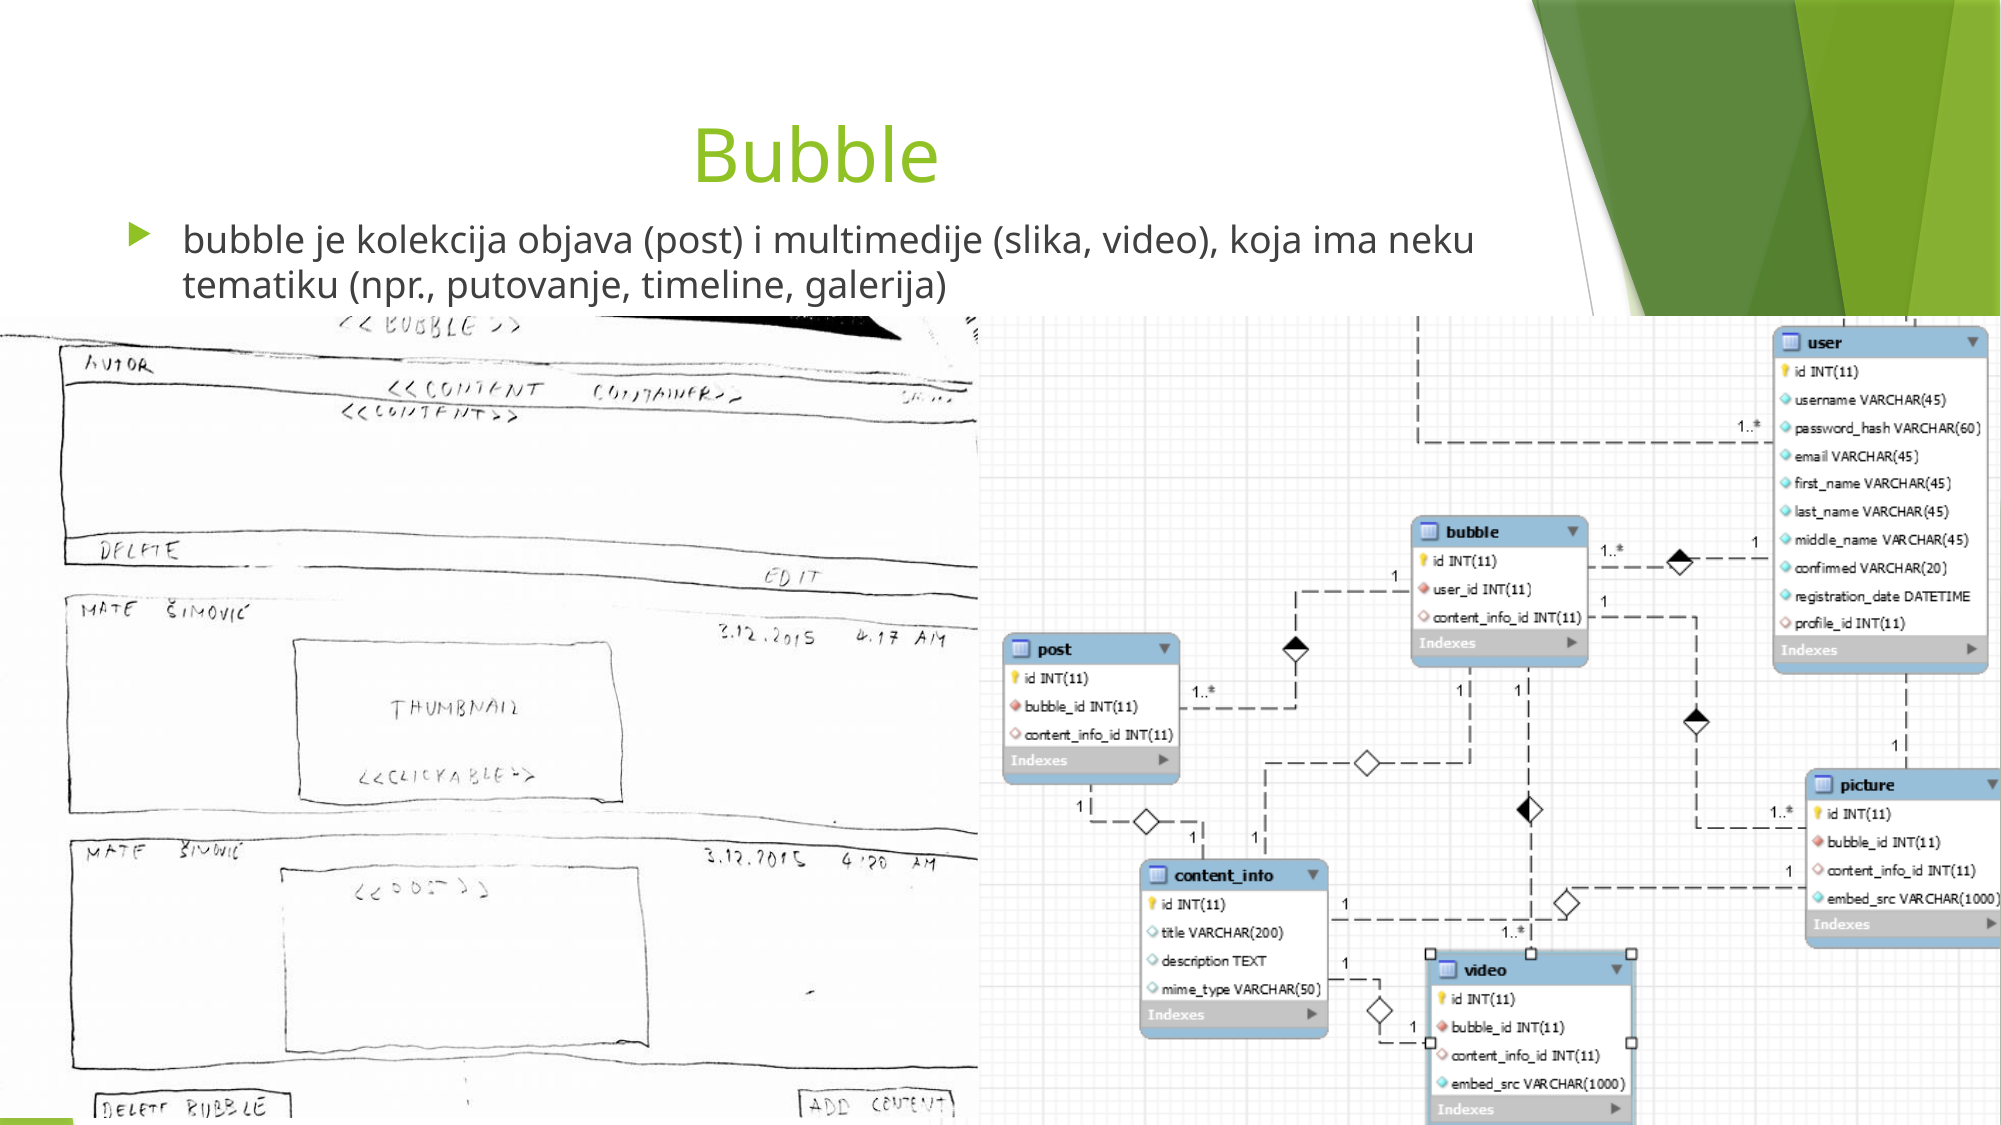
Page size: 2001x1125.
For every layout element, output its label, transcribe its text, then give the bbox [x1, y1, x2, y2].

picture [0, 316, 2000, 1125]
title Bubble [111, 99, 1522, 208]
list bubble je kolekcija objava (post) i multimedije (slika, video), koja ima neku tematiku (npr., putovanje, timeline, galerija) [111, 208, 1522, 315]
